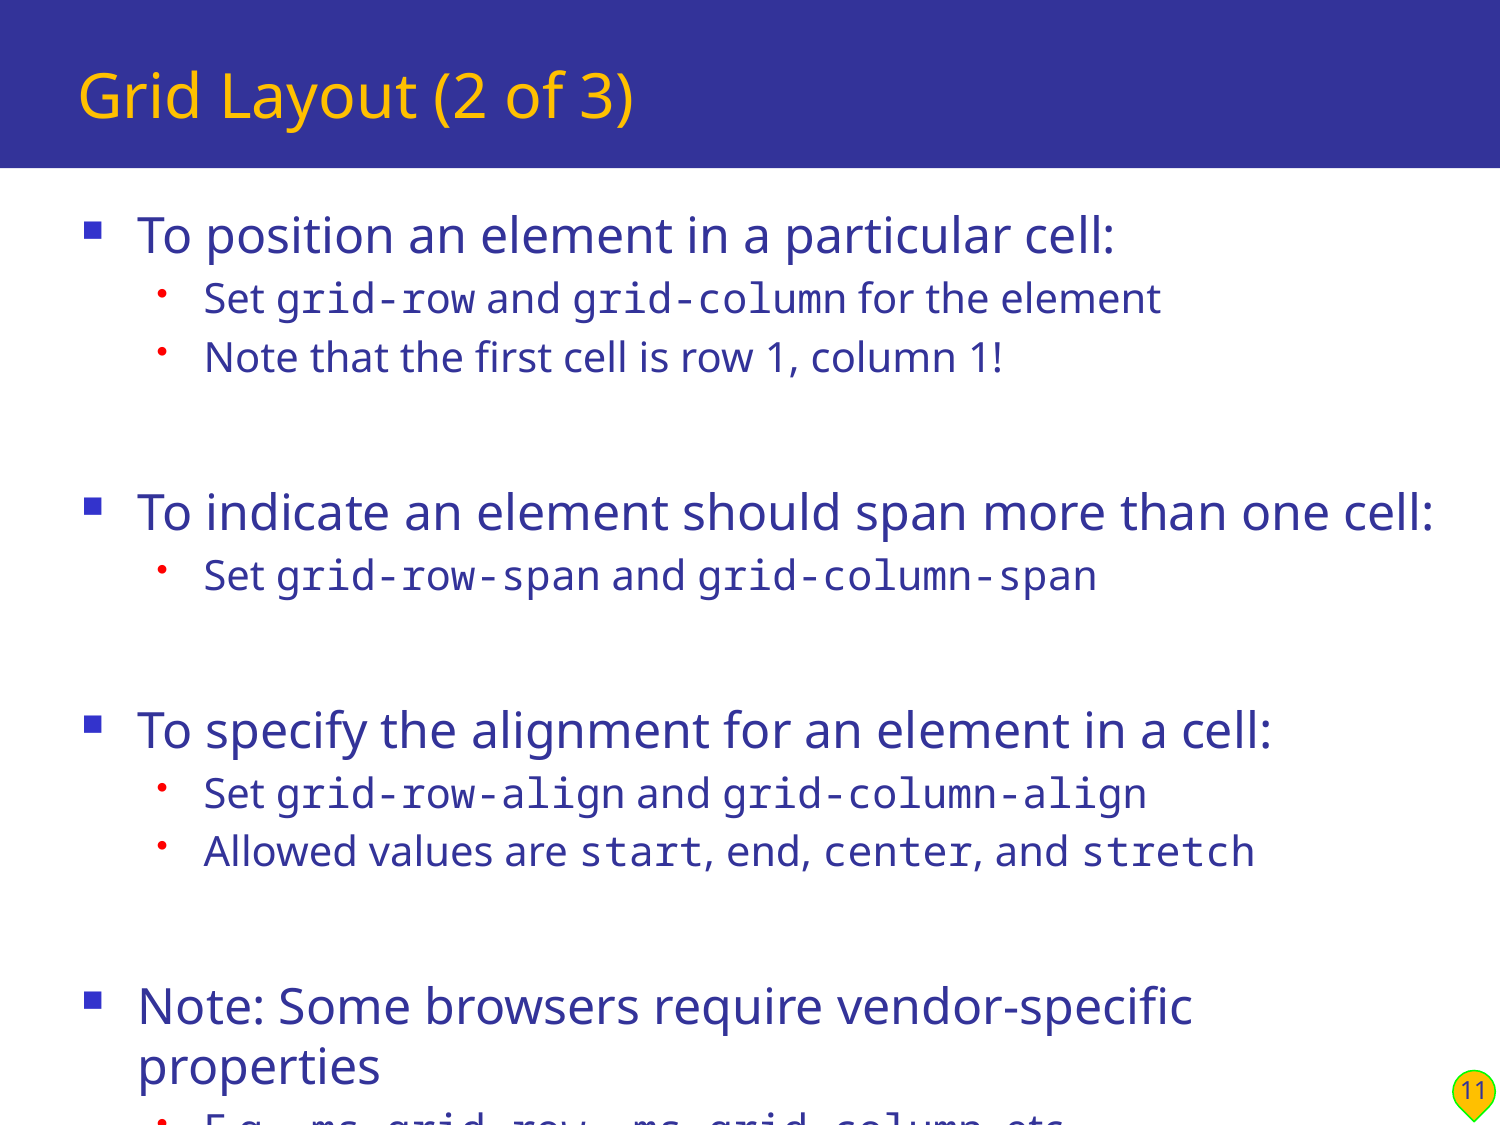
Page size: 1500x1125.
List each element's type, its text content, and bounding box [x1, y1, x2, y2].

footer 11 [1431, 1040, 1500, 1117]
list To position an element in a particular cell: Set grid-row and grid-column for the element Note that the first cell is row 1, column 1! To indicate an element should span more than one cell: Set grid-row-span and grid-column-span To specify the alignment for an element in a cell: Set grid-row-align and grid-column-align Allowed values are start, end, center, and stretch Note: Some browsers require vendor-specific properties E.g. -ms-grid-row, -ms-grid-column, etc. [66, 196, 1460, 1007]
title Grid Layout (2 of 3) [61, 24, 1465, 139]
